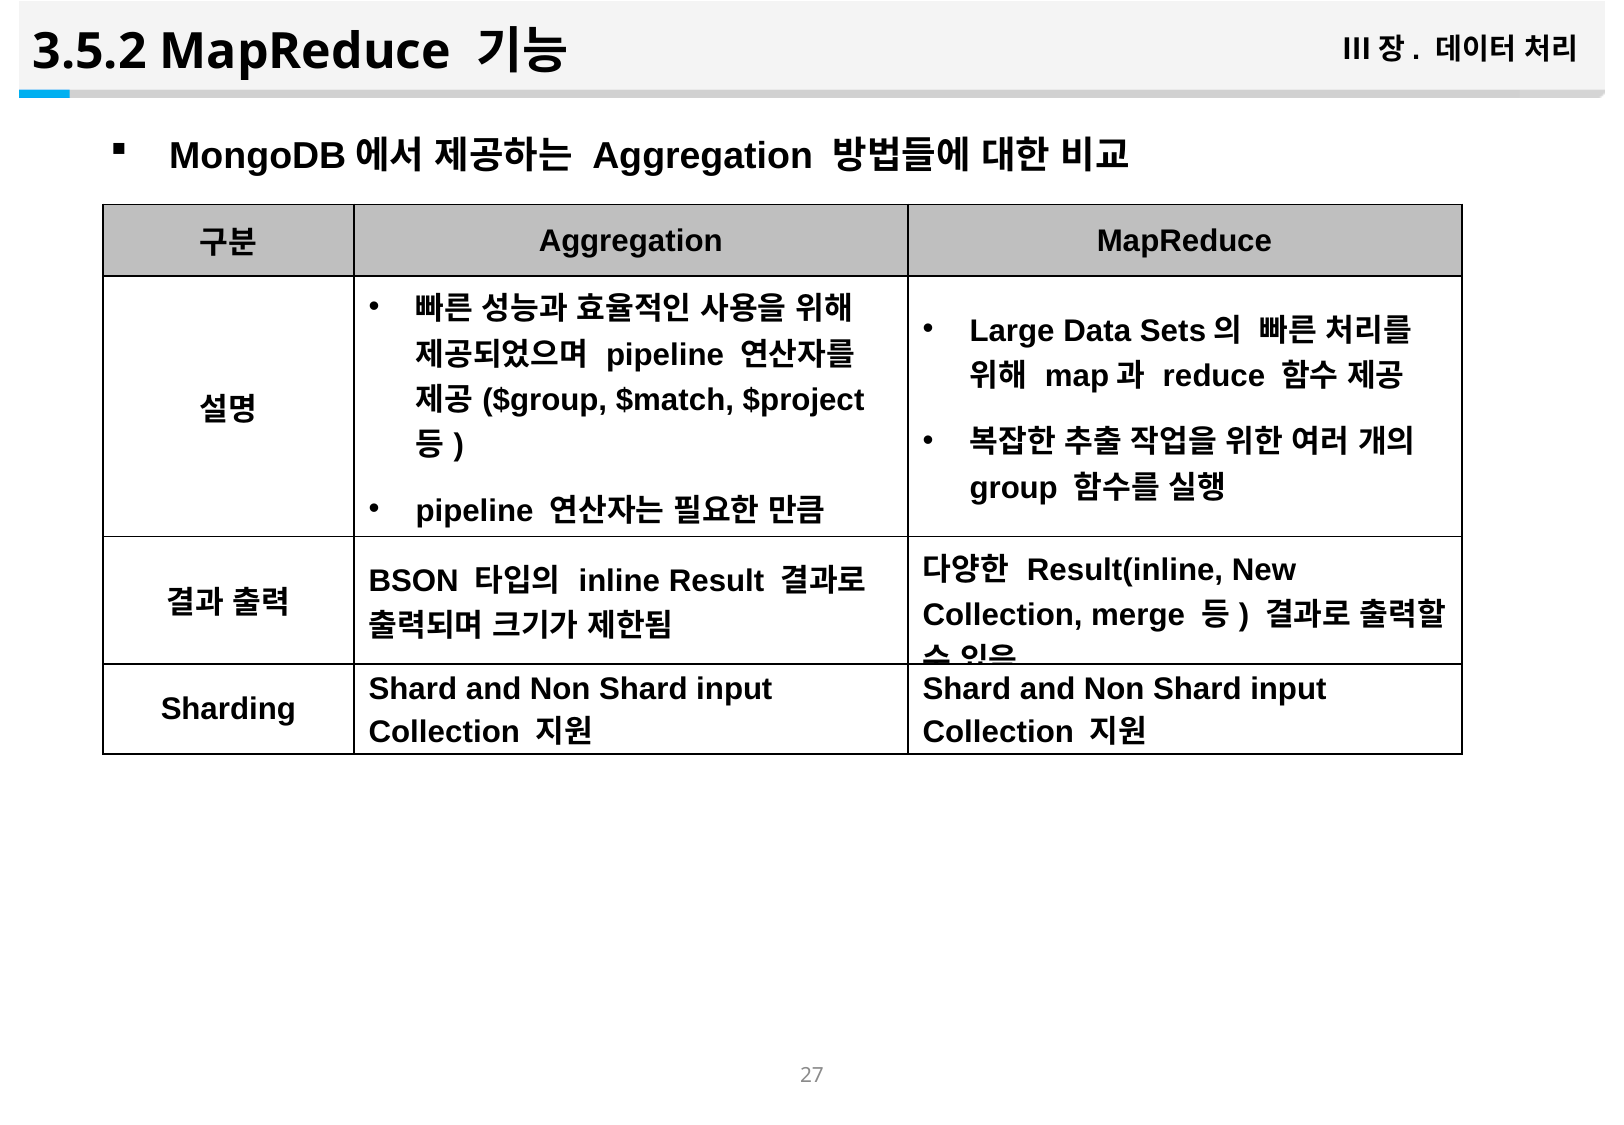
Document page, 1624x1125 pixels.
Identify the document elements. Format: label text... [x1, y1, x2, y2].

list 3.5.2 MapReduce 기능 [17, 11, 1167, 85]
picture [19, 1, 1605, 98]
table_cell 설명 [104, 277, 353, 536]
text_box MongoDB에서 제공하는 Aggregation 방법들에 대한 비교 [20, 123, 1602, 184]
table_header MapReduce [909, 205, 1461, 275]
table_header Aggregation [355, 205, 907, 275]
table_cell Shard and Non Shard input Collection 지원 [355, 665, 907, 753]
table_cell BSON 타입의 inline Result 결과로 출력되며 크기가 제한됨 [355, 537, 907, 663]
table_cell 결과 출력 [104, 537, 353, 663]
table_cell Large Data Sets의 빠른 처리를 위해 map과 reduce 함수 제공 복잡한 추출 작업을 위한 여러 개의 group 함수를 실행 [909, 277, 1461, 536]
table_cell 빠른 성능과 효율적인 사용을 위해 제공되었으며 pipeline 연산자를 제공($group, $match, $project 등) pipeline 연산자는 필요한 만큼 반복적으로 사용할 수 있음 [355, 277, 907, 536]
table_cell Sharding [104, 665, 353, 753]
slide_number 26 [622, 1045, 1002, 1106]
table_cell 다양한 Result(inline, New Collection, merge 등) 결과로 출력할 수 있음 [909, 537, 1461, 663]
text_box Ⅲ장. 데이터 처리 [1326, 22, 1602, 73]
table_header 구분 [104, 205, 353, 275]
table_cell Shard and Non Shard input Collection 지원 [909, 665, 1461, 753]
